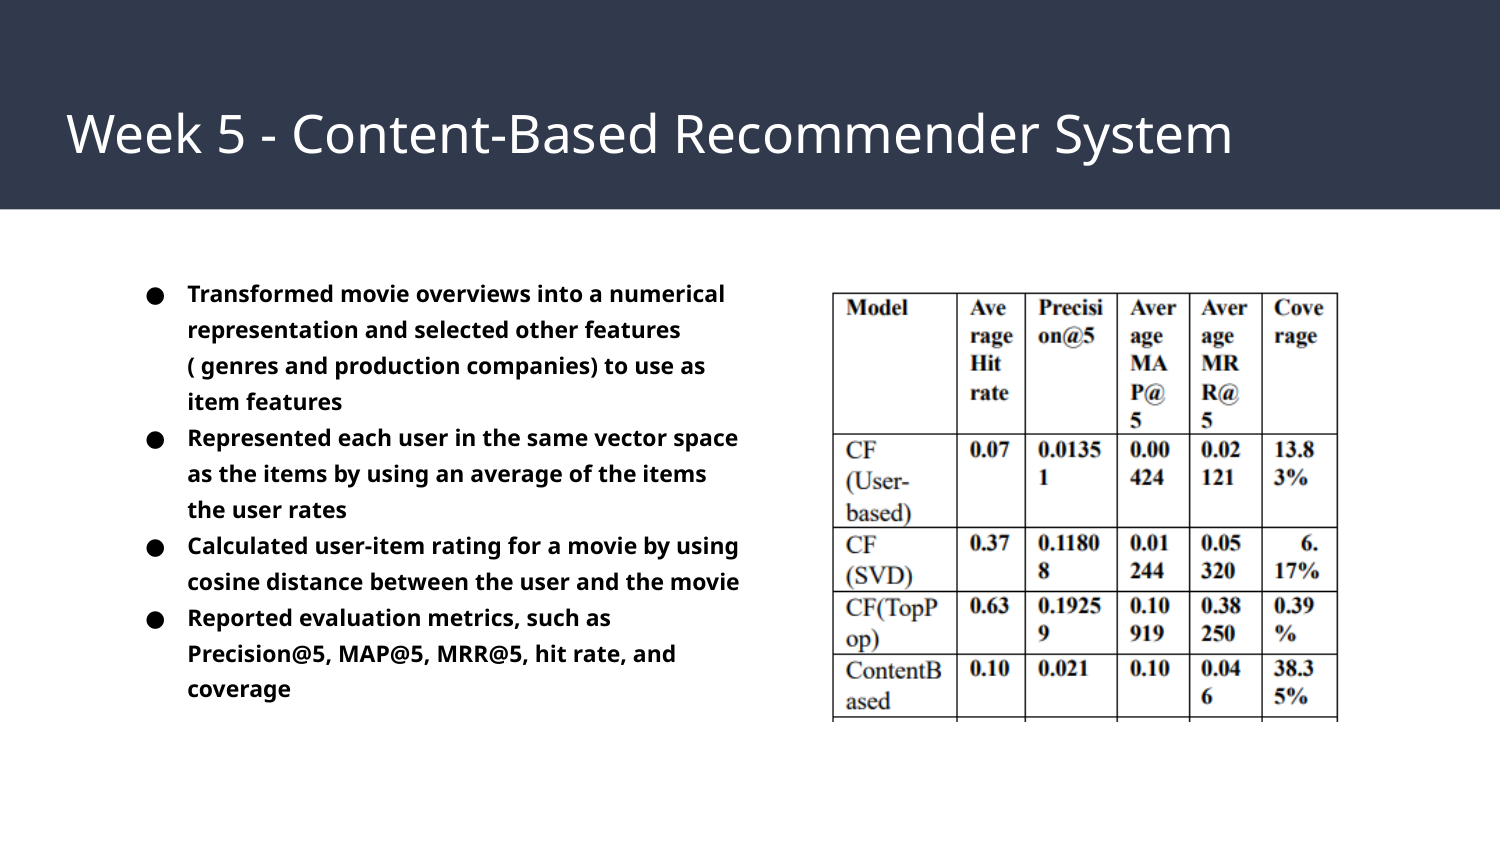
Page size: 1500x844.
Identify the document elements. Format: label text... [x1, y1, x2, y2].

title Week 5 - Content-Based Recommender System [51, 82, 1449, 185]
picture [820, 290, 1341, 722]
list Transformed movie overviews into a numerical representation and selected other features ( genres and production companies) to use as item features Represented each user in the same vector space as the items by using an average of the items the user rates Calculated user-item rating for a movie by using cosine distance between the user and the movie Reported evaluation metrics, such as Precision@5, MAP@5, MRR@5, hit rate, and coverage [111, 258, 760, 754]
